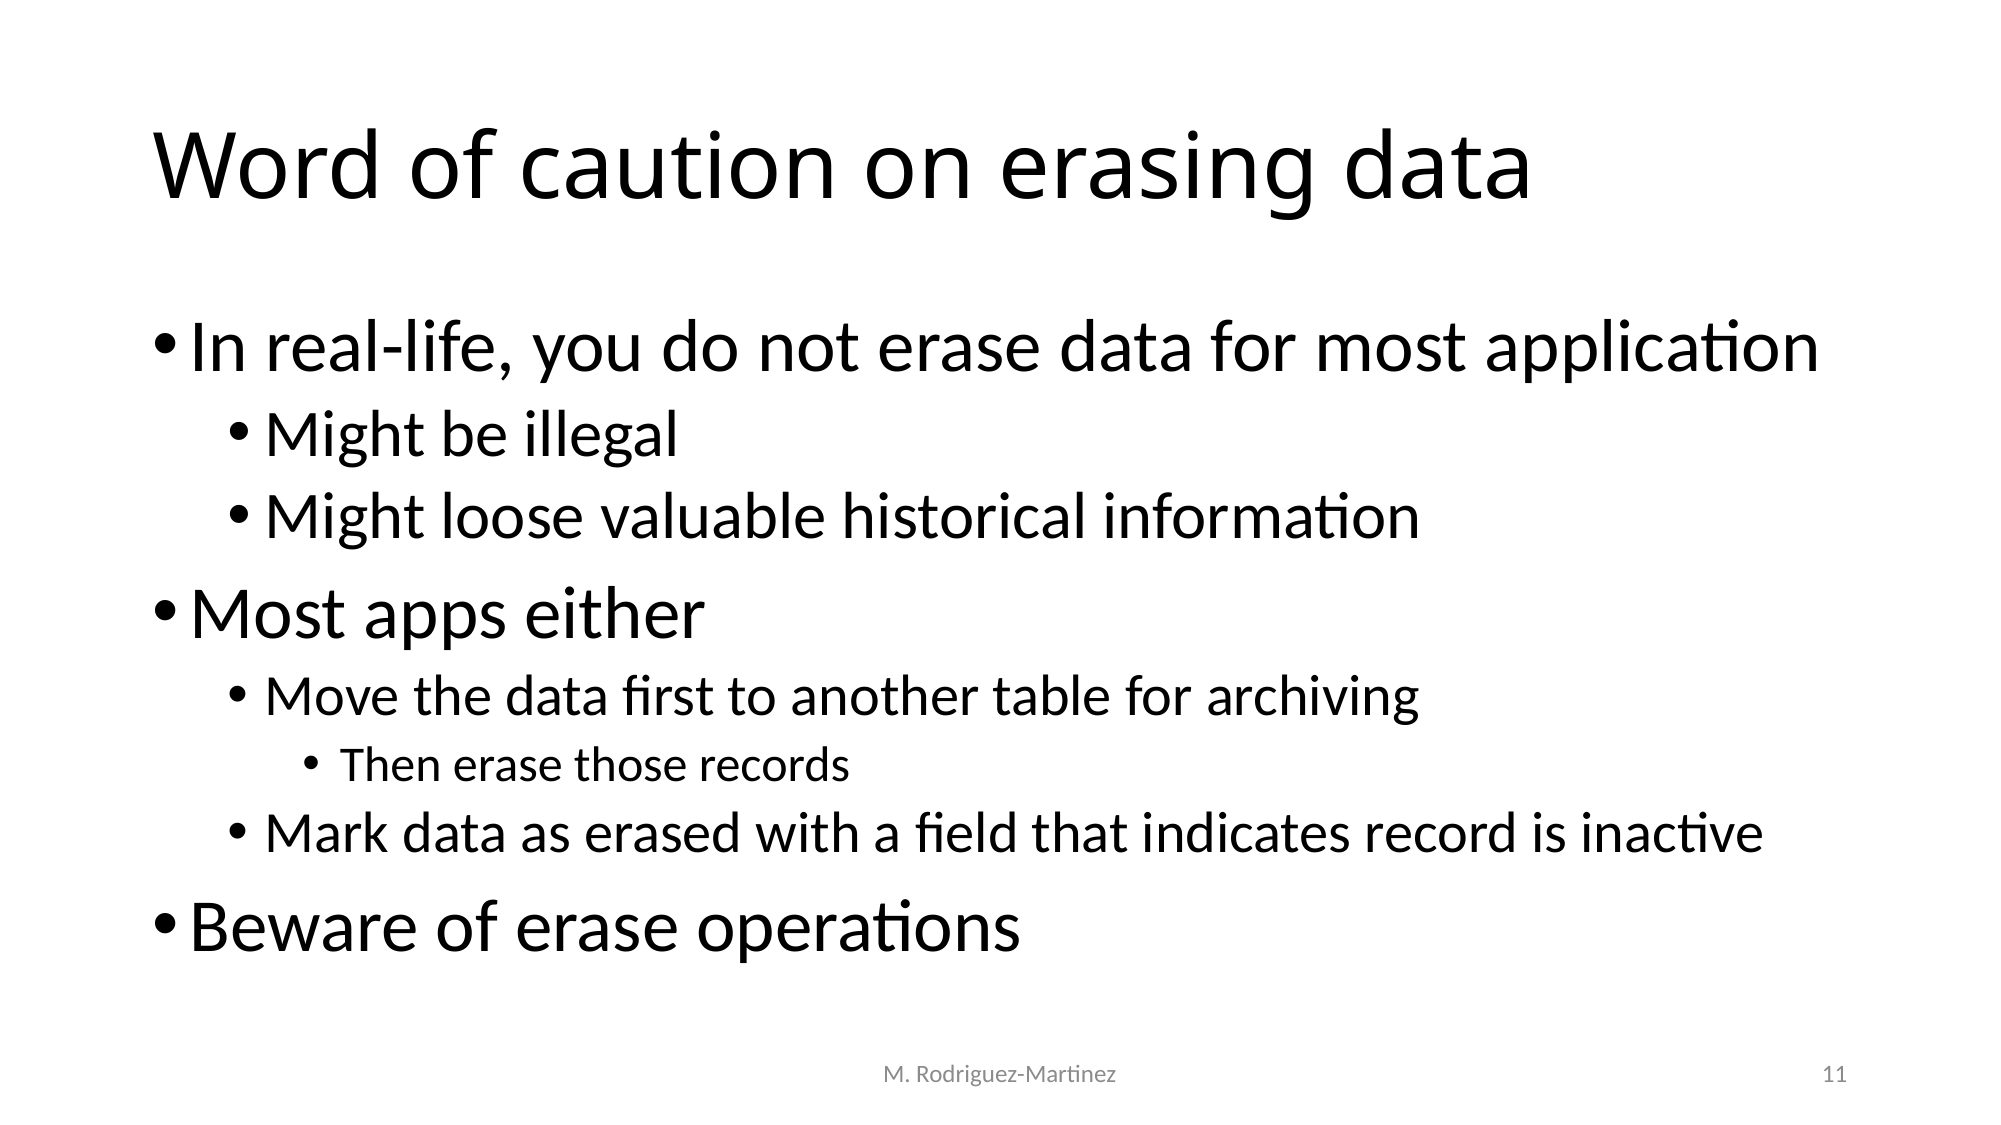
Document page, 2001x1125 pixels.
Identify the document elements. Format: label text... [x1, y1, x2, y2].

footer M. Rodriguez-Martinez [662, 1042, 1338, 1103]
list In real-life, you do not erase data for most application Might be illegal Might loose valuable historical information Most apps either Move the data first to another table for archiving Then erase those records Mark data as erased with a field that indicates record is inactive Beware of erase operations [137, 299, 1863, 1014]
slide_number 11 [1412, 1042, 1863, 1103]
title Word of caution on erasing data [137, 59, 1863, 278]
